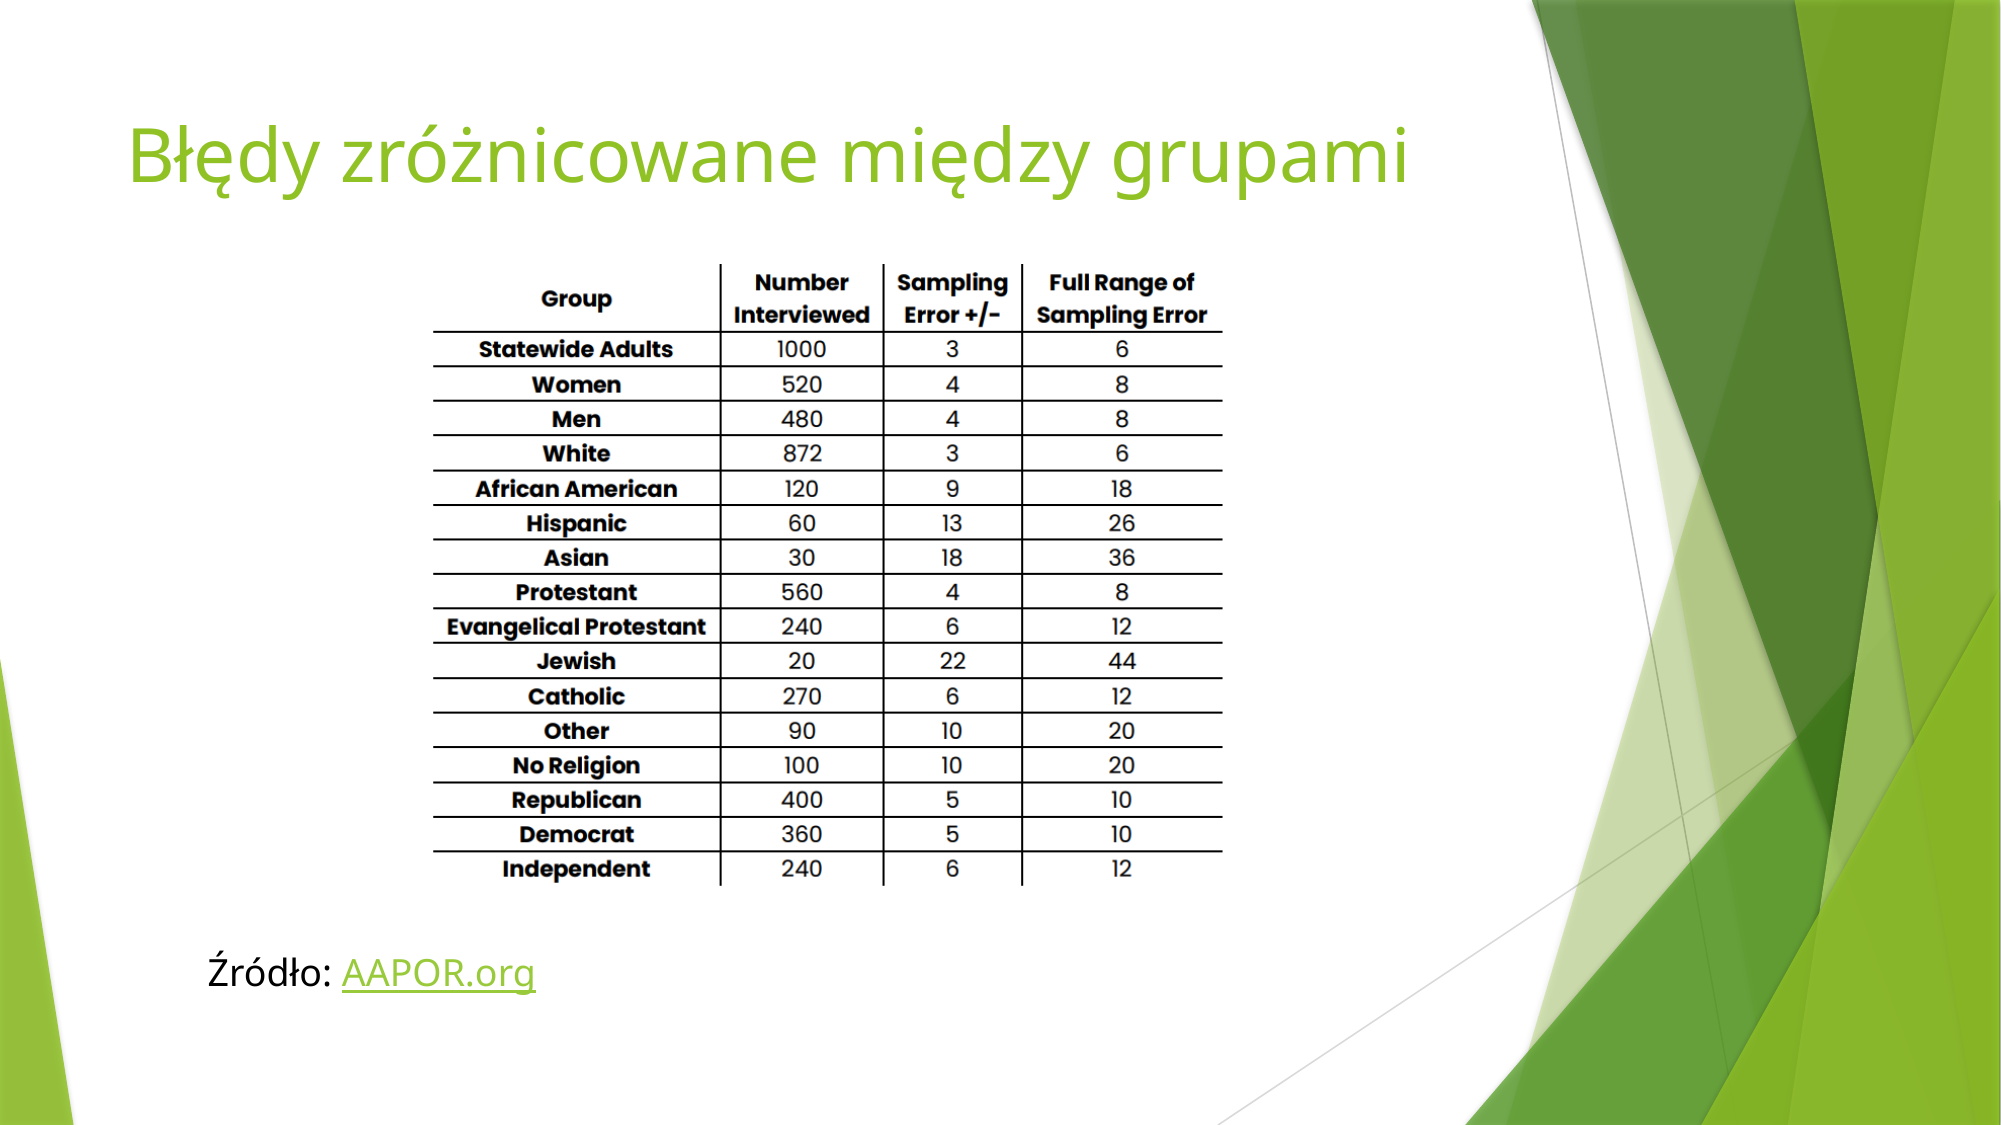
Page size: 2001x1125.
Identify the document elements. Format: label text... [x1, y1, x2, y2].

title Błędy zróżnicowane między grupami [111, 99, 1522, 317]
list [413, 263, 1262, 902]
text_box Źródło: AAPOR.org [192, 941, 1194, 1008]
